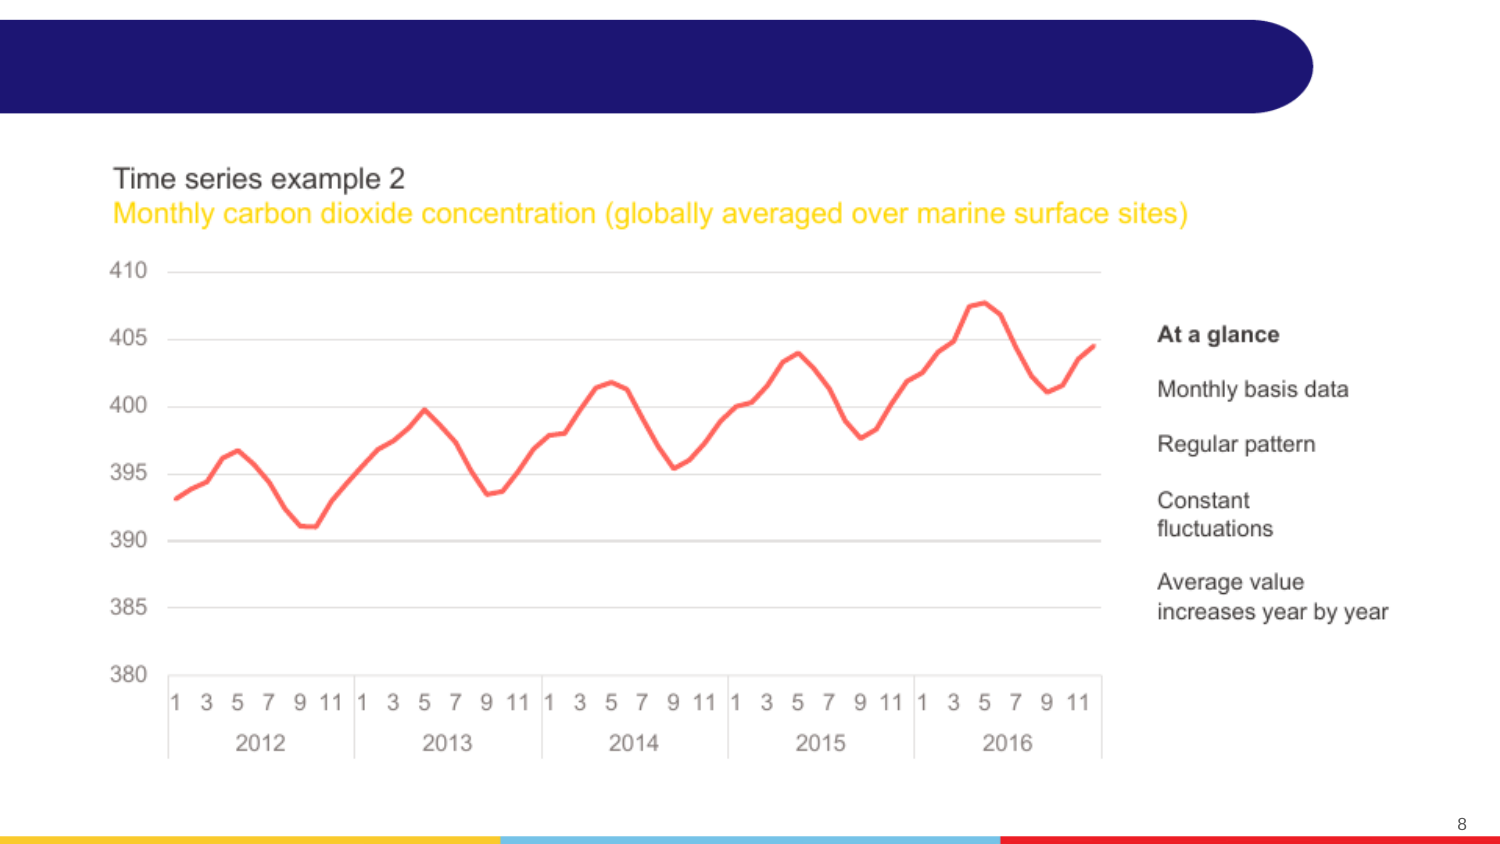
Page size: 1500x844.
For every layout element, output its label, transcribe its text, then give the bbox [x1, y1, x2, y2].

slide_number ‹#› [1391, 797, 1482, 844]
picture [0, 0, 1500, 844]
